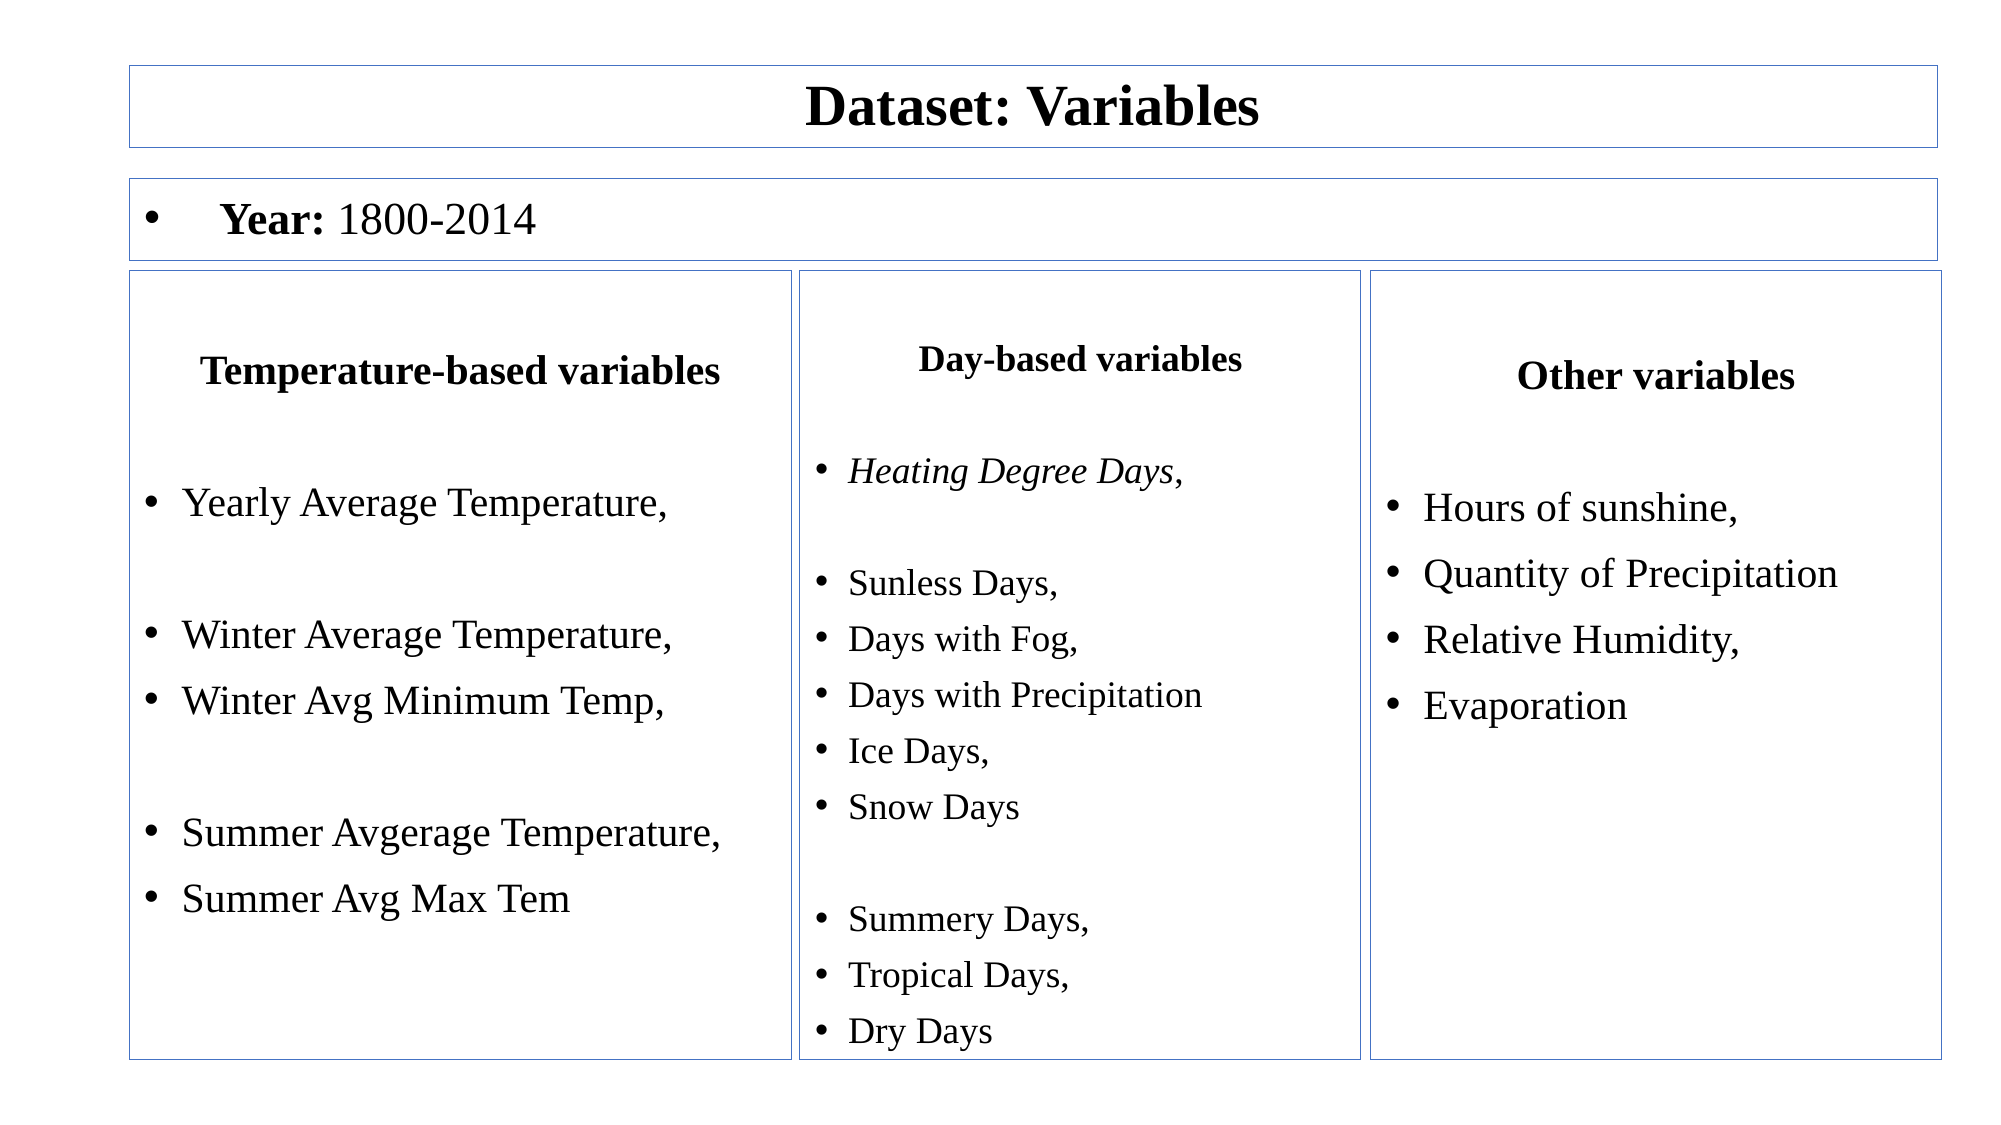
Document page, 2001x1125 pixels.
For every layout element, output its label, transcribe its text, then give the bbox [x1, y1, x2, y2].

title Dataset: Variables [129, 65, 1938, 148]
text_box Day-based variables Heating Degree Days, Sunless Days, Days with Fog, Days with Precipitation Ice Days, Snow Days Summery Days, Tropical Days, Dry Days [799, 270, 1361, 1060]
list Temperature-based variables Yearly Average Temperature, Winter Average Temperature, Winter Avg Minimum Temp, Summer Avgerage Temperature, Summer Avg Max Tem [129, 270, 792, 1060]
text_box Other variables Hours of sunshine, Quantity of Precipitation Relative Humidity, Evaporation [1370, 270, 1942, 1060]
text_box Year: 1800-2014 [129, 178, 1938, 261]
